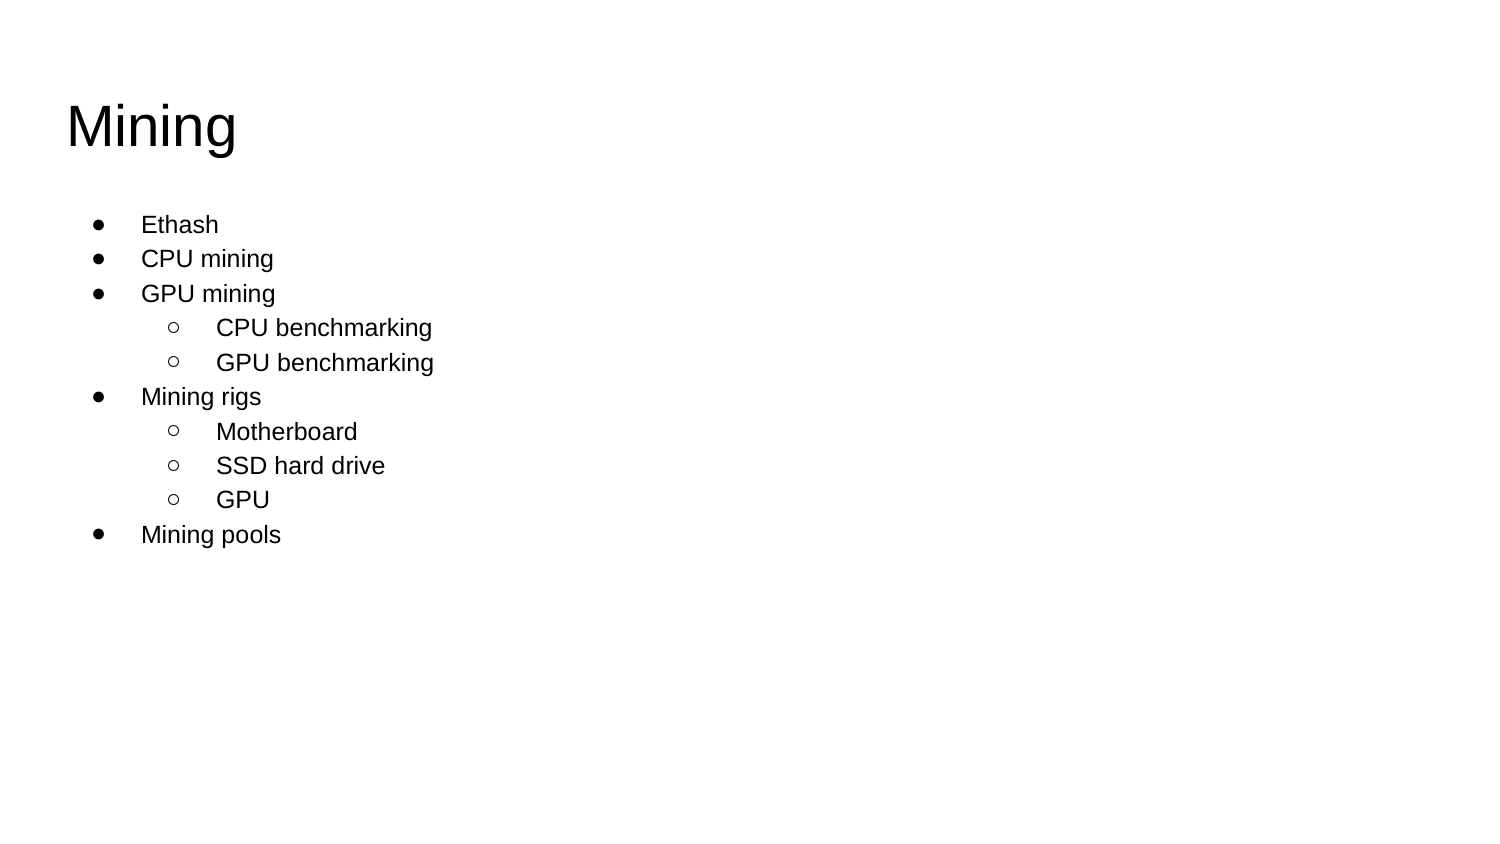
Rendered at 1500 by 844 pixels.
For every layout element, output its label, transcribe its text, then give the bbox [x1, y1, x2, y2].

list Ethash CPU mining GPU mining CPU benchmarking GPU benchmarking Mining rigs Motherboard SSD hard drive GPU Mining pools [51, 189, 1449, 750]
title Mining [51, 72, 1449, 167]
